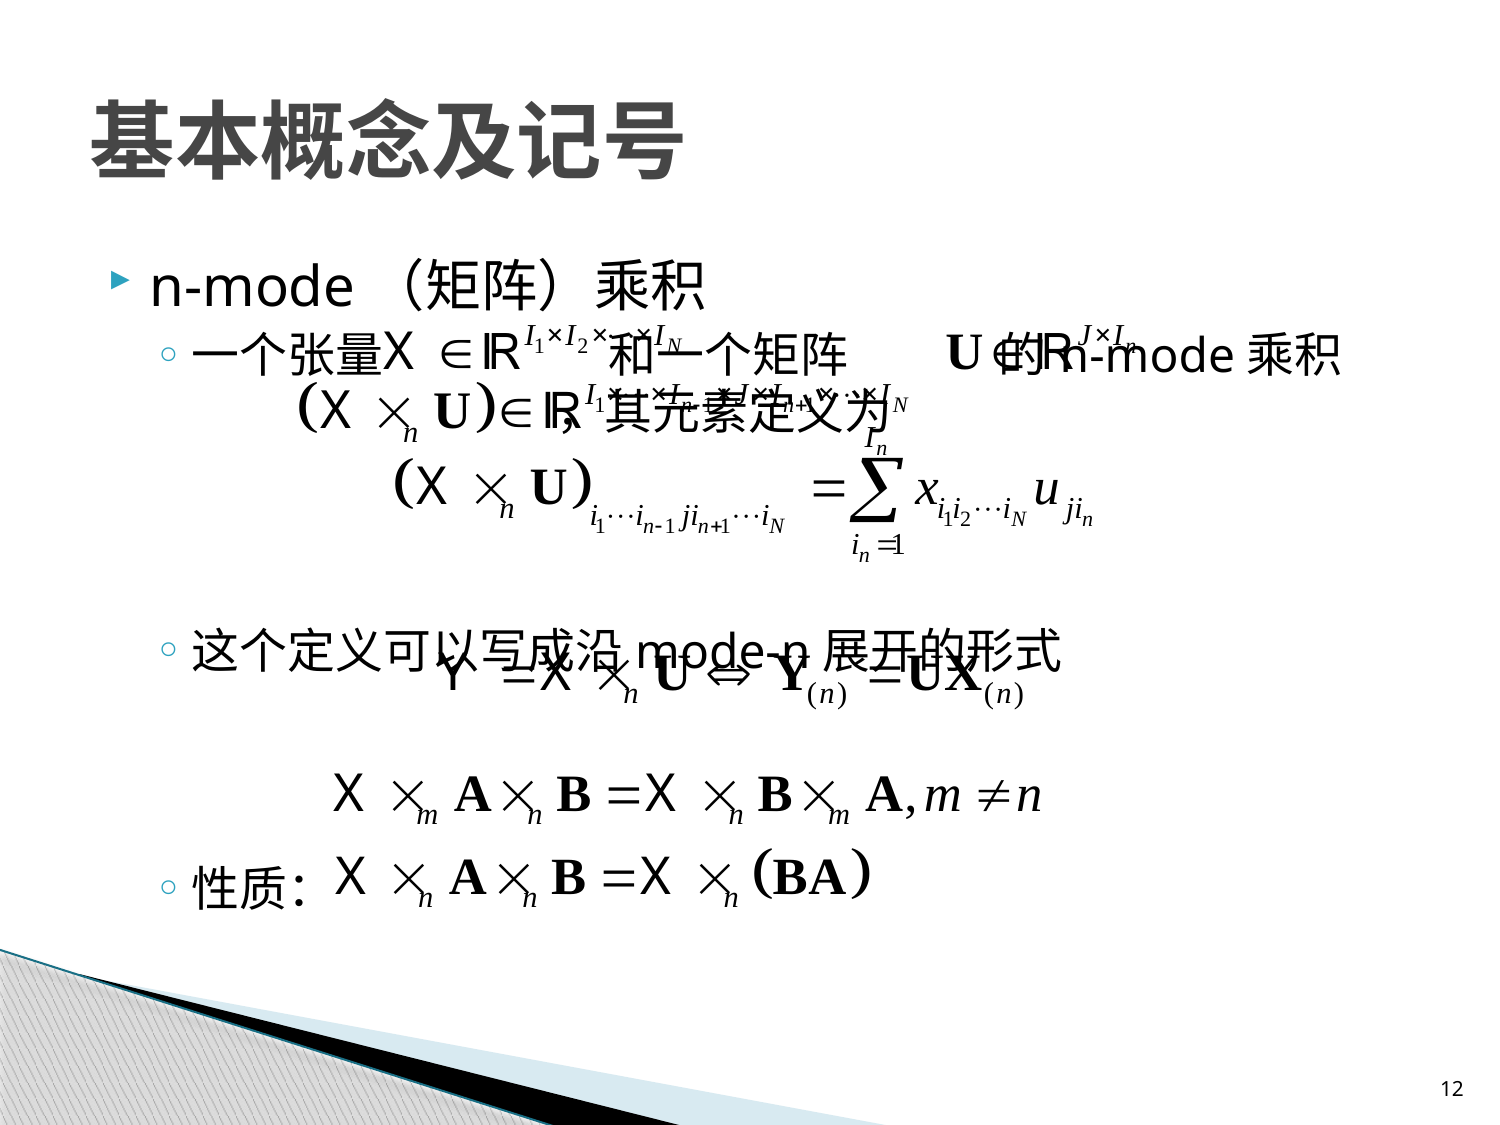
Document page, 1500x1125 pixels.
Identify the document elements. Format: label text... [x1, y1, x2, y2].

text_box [324, 758, 1054, 838]
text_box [387, 412, 1115, 576]
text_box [326, 837, 876, 925]
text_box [290, 371, 926, 460]
title 基本概念及记号 [75, 45, 1425, 233]
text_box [437, 637, 1037, 721]
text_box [374, 312, 697, 371]
slide_number 12 [1418, 1051, 1479, 1112]
list n-mode（矩阵）乘积 一个张量 和一个矩阵 的n-mode乘积 ，其元素定义为 这个定义可以写成沿mode-n展开的形式 性质： [75, 242, 1425, 986]
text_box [937, 312, 1149, 383]
